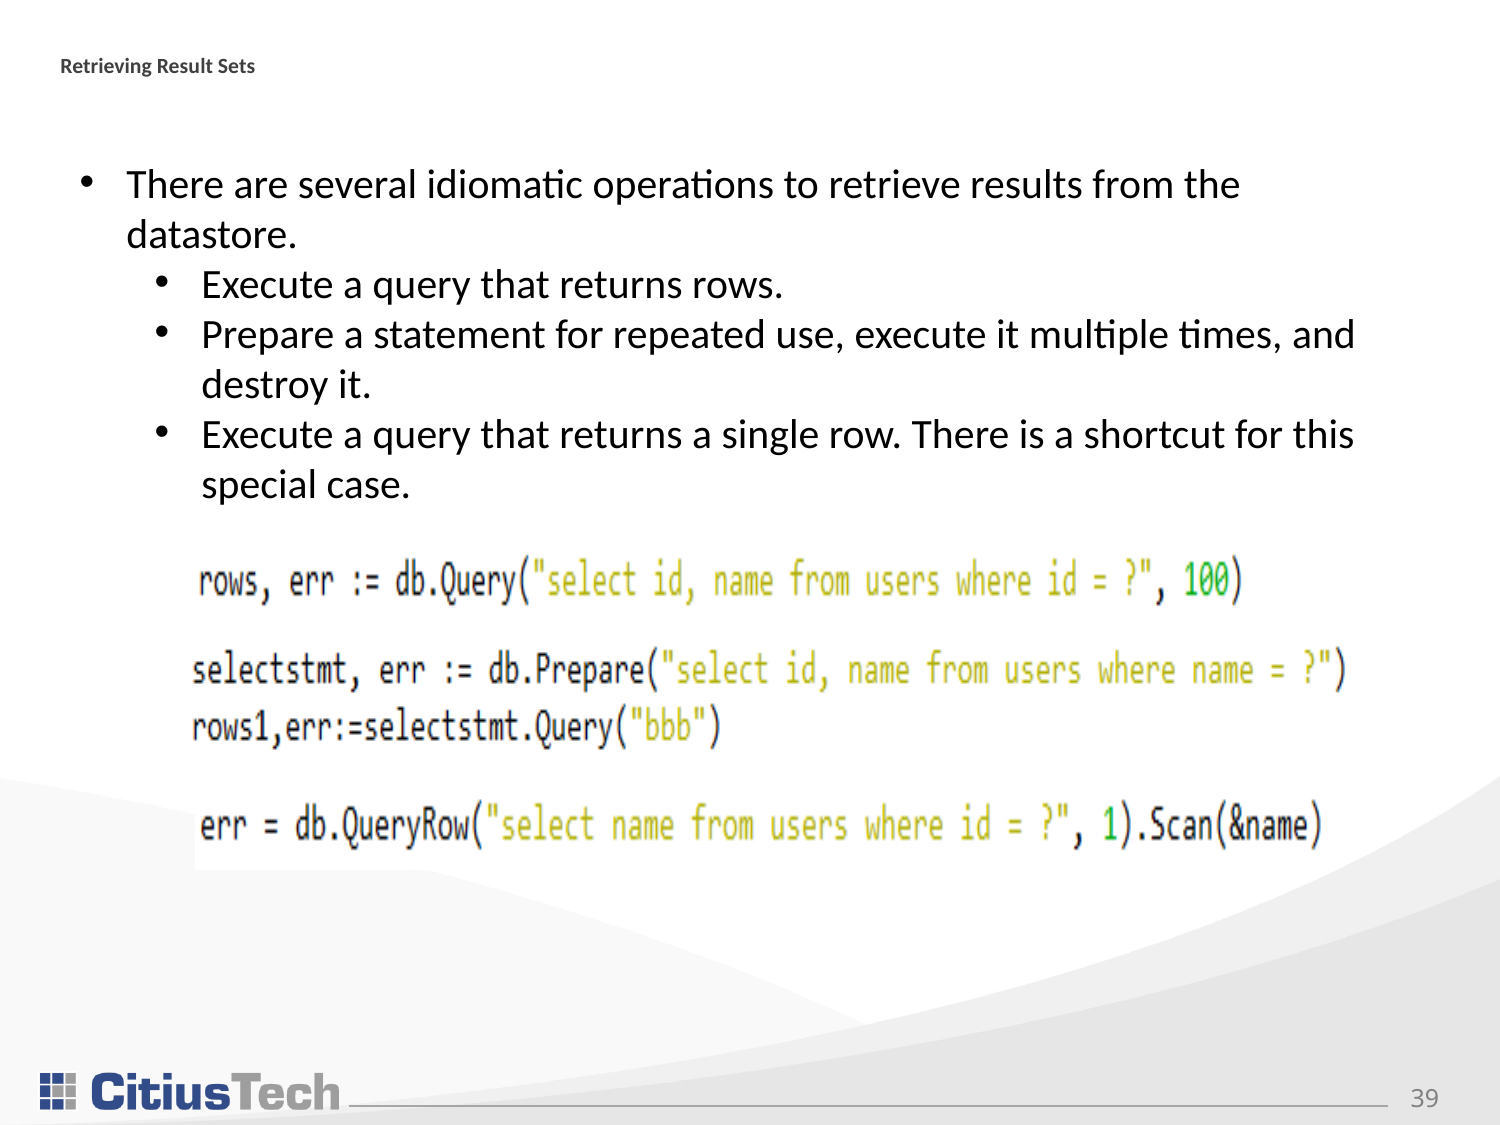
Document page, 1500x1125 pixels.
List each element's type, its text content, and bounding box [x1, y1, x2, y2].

text_box There are several idiomatic operations to retrieve results from the datastore. Execute a query that returns rows. Prepare a statement for repeated use, execute it multiple times, and destroy it. Execute a query that returns a single row. There is a shortcut for this special case. [64, 149, 1424, 514]
title Retrieving Result Sets [45, 17, 1425, 113]
picture [0, 0, 1500, 1125]
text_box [182, 550, 1360, 870]
